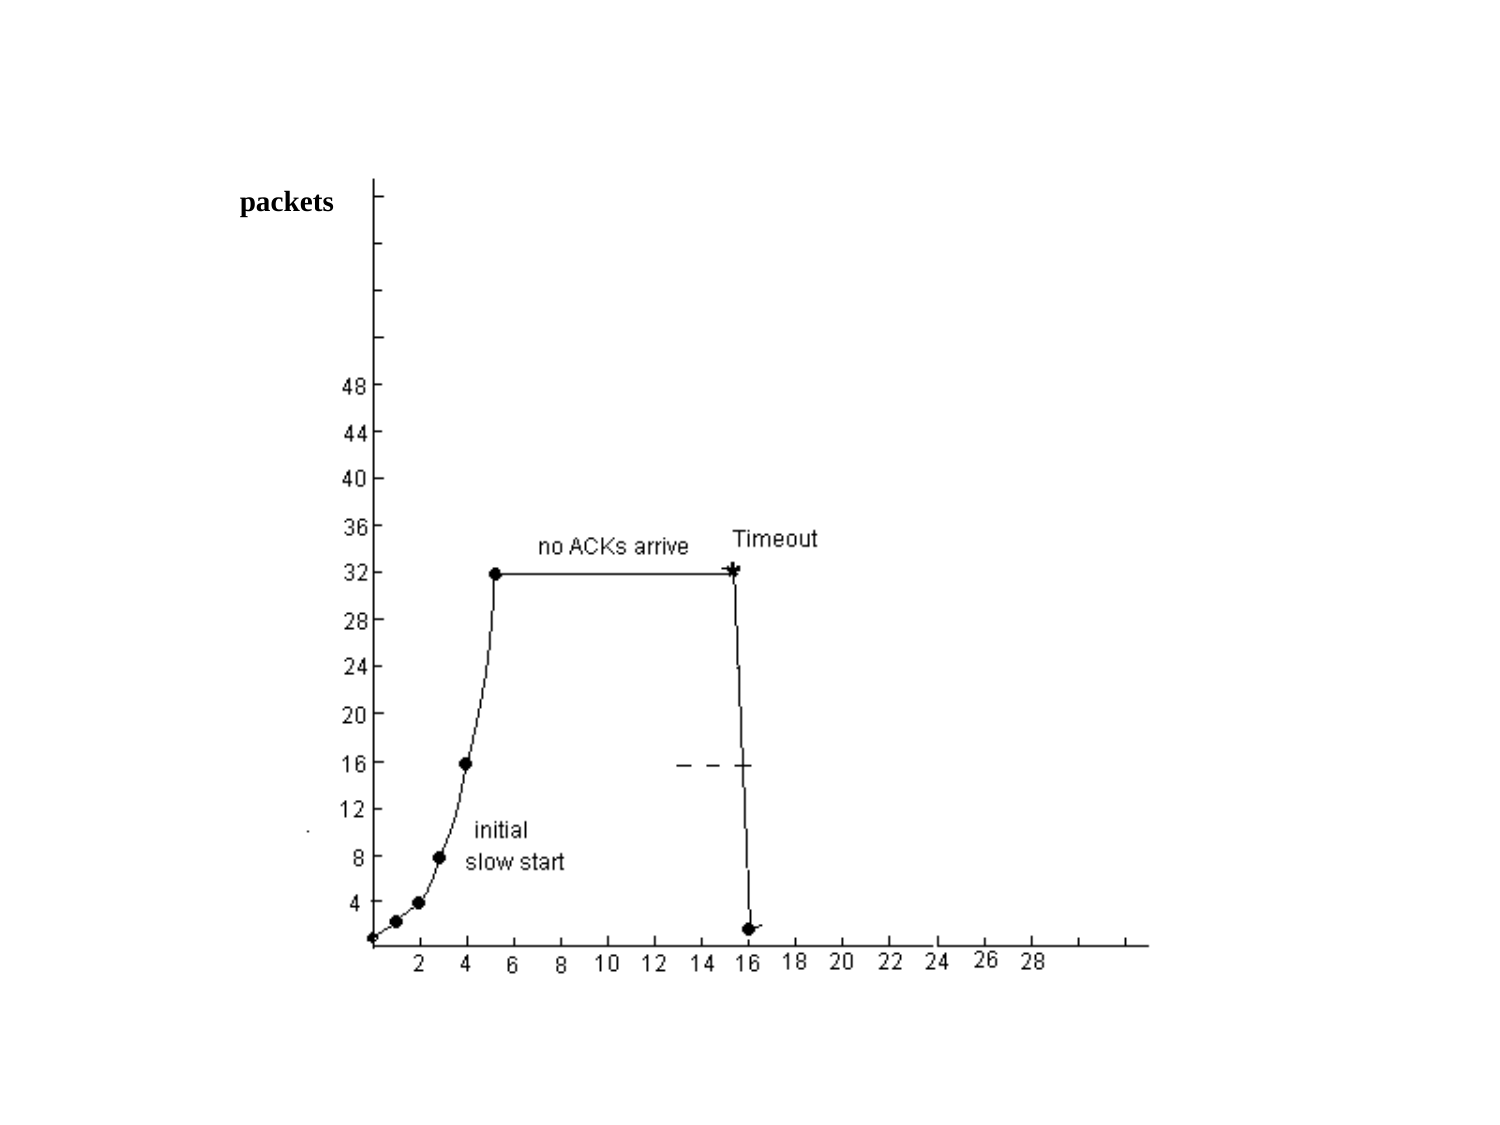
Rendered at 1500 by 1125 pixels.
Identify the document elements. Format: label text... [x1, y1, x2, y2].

text_box packets [224, 174, 294, 225]
picture [299, 149, 1201, 985]
